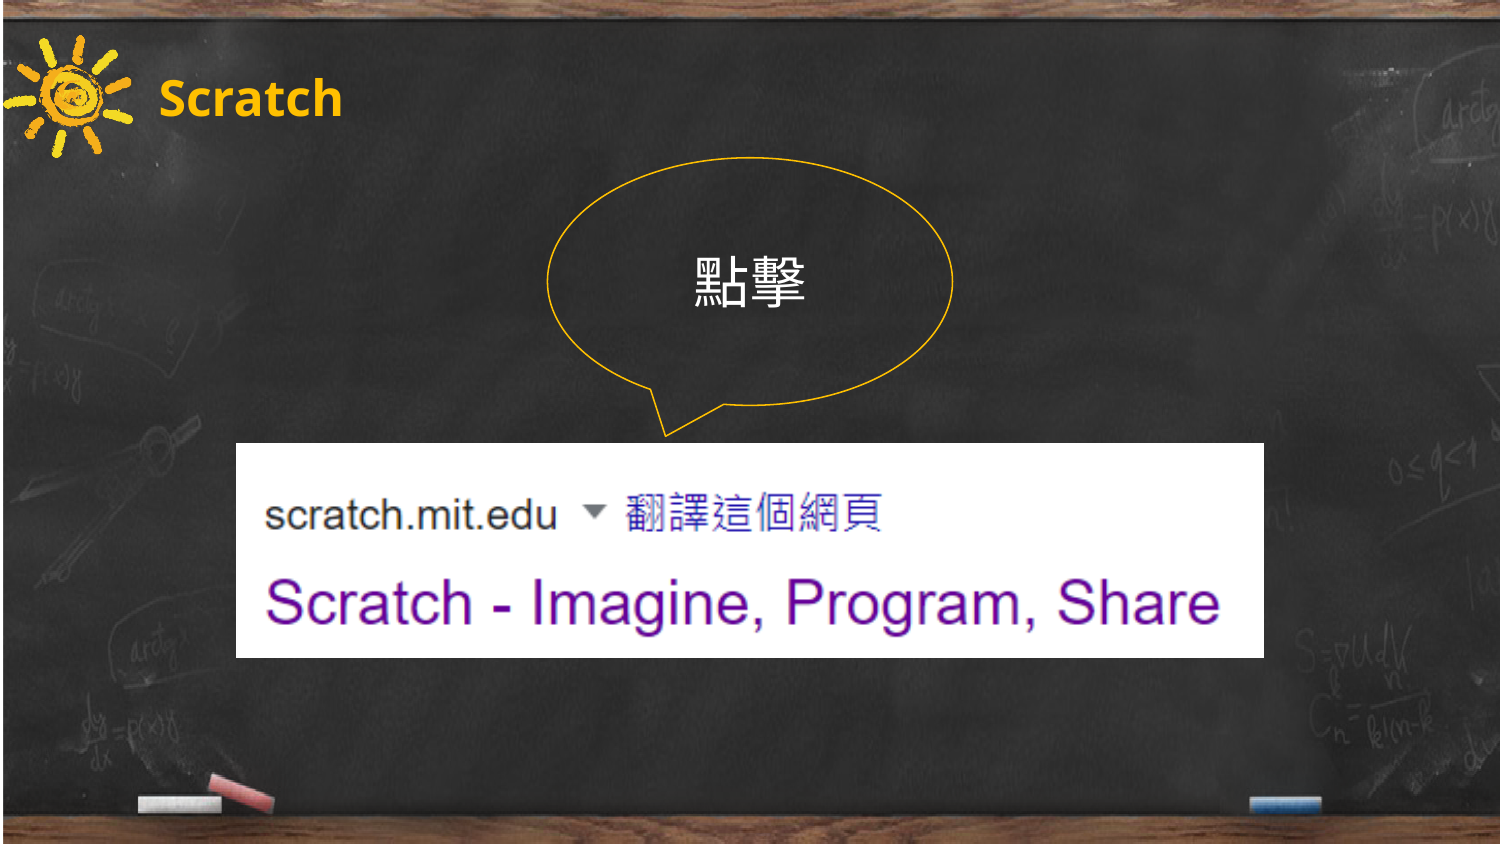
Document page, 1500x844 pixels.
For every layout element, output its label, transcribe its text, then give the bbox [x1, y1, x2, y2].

text_box [547, 157, 953, 437]
picture [0, 0, 1500, 844]
text_box Scratch [158, 66, 458, 127]
text_box 點擊 [603, 235, 897, 327]
